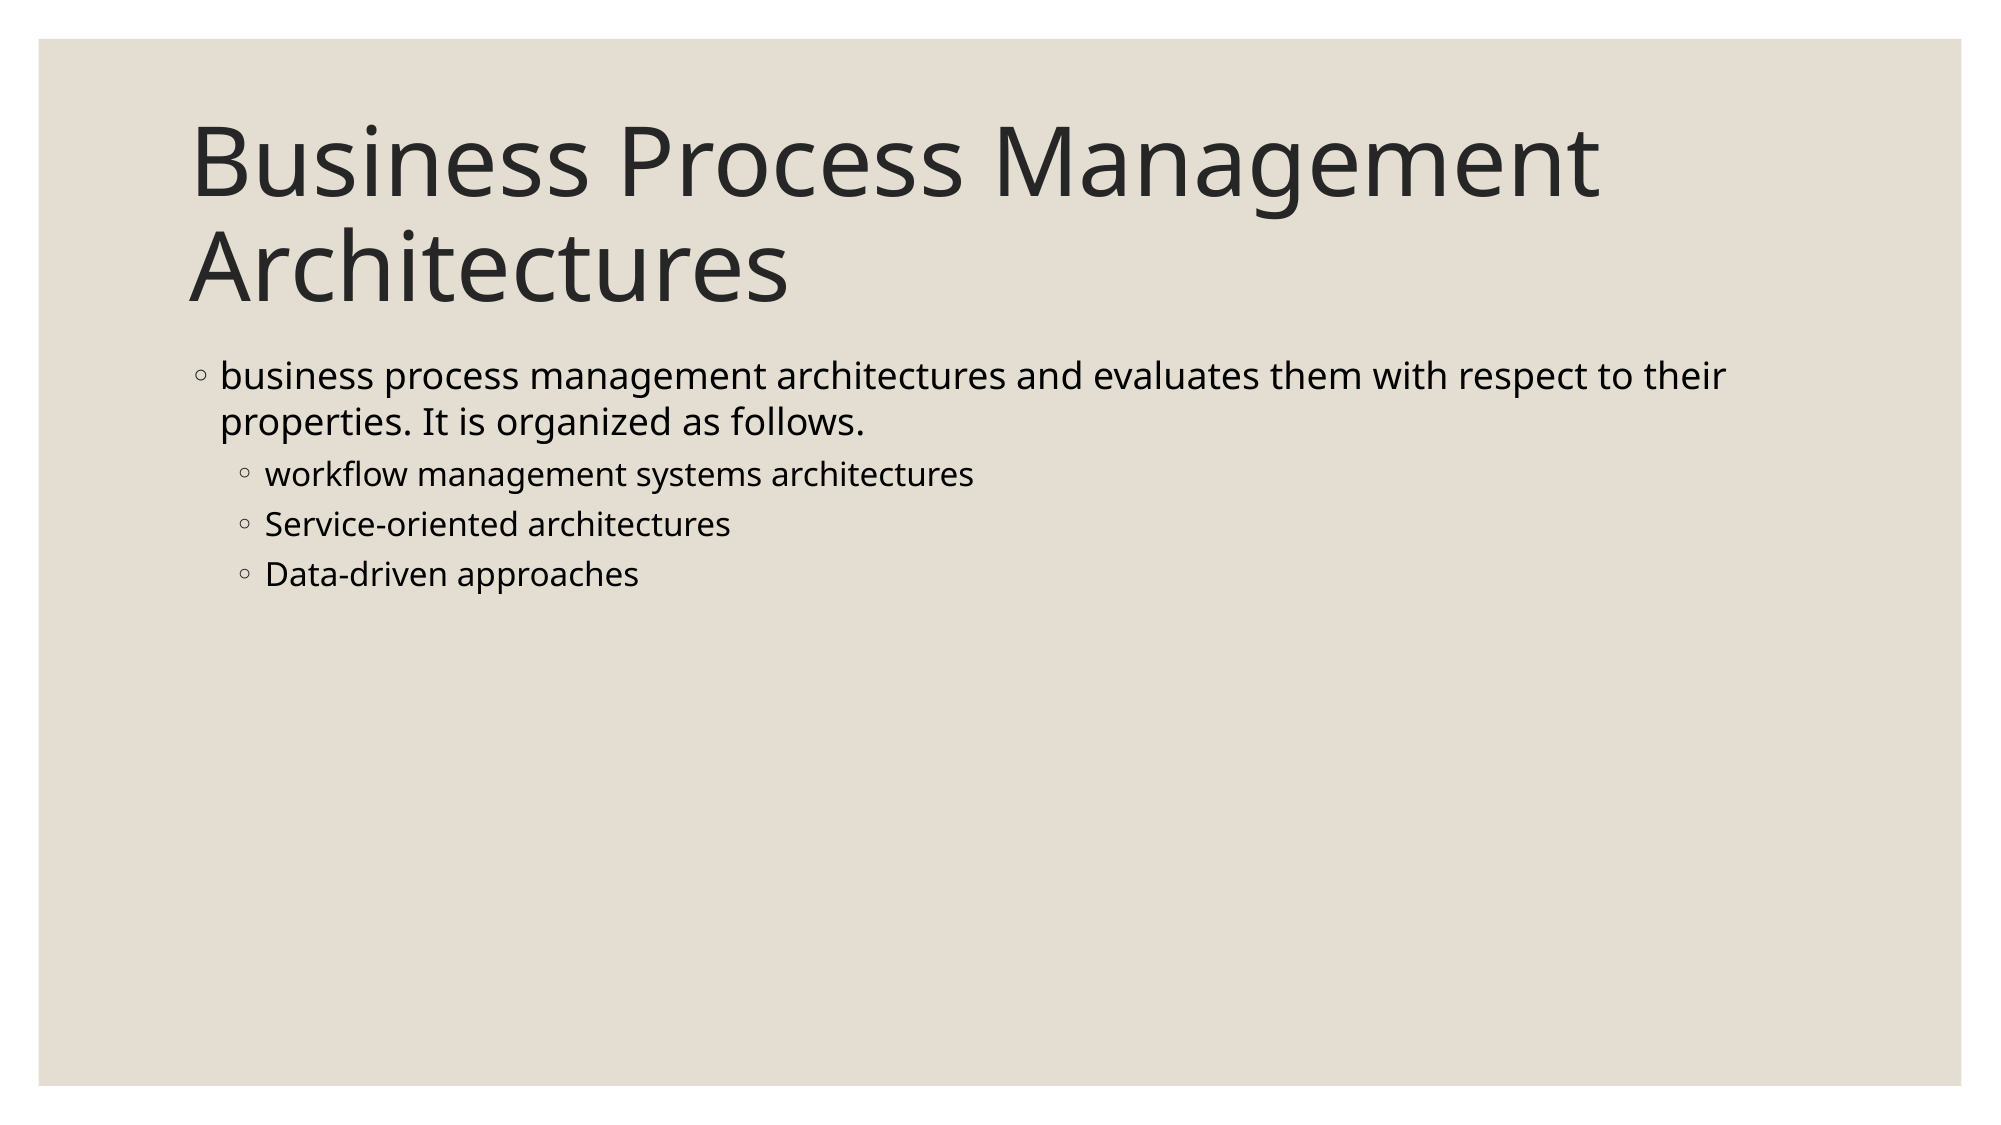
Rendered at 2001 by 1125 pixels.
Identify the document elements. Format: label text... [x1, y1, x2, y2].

title Business Process Management Architectures [174, 105, 1825, 331]
list business process management architectures and evaluates them with respect to their properties. It is organized as follows. workflow management systems architectures Service-oriented architectures Data-driven approaches [174, 345, 1825, 990]
